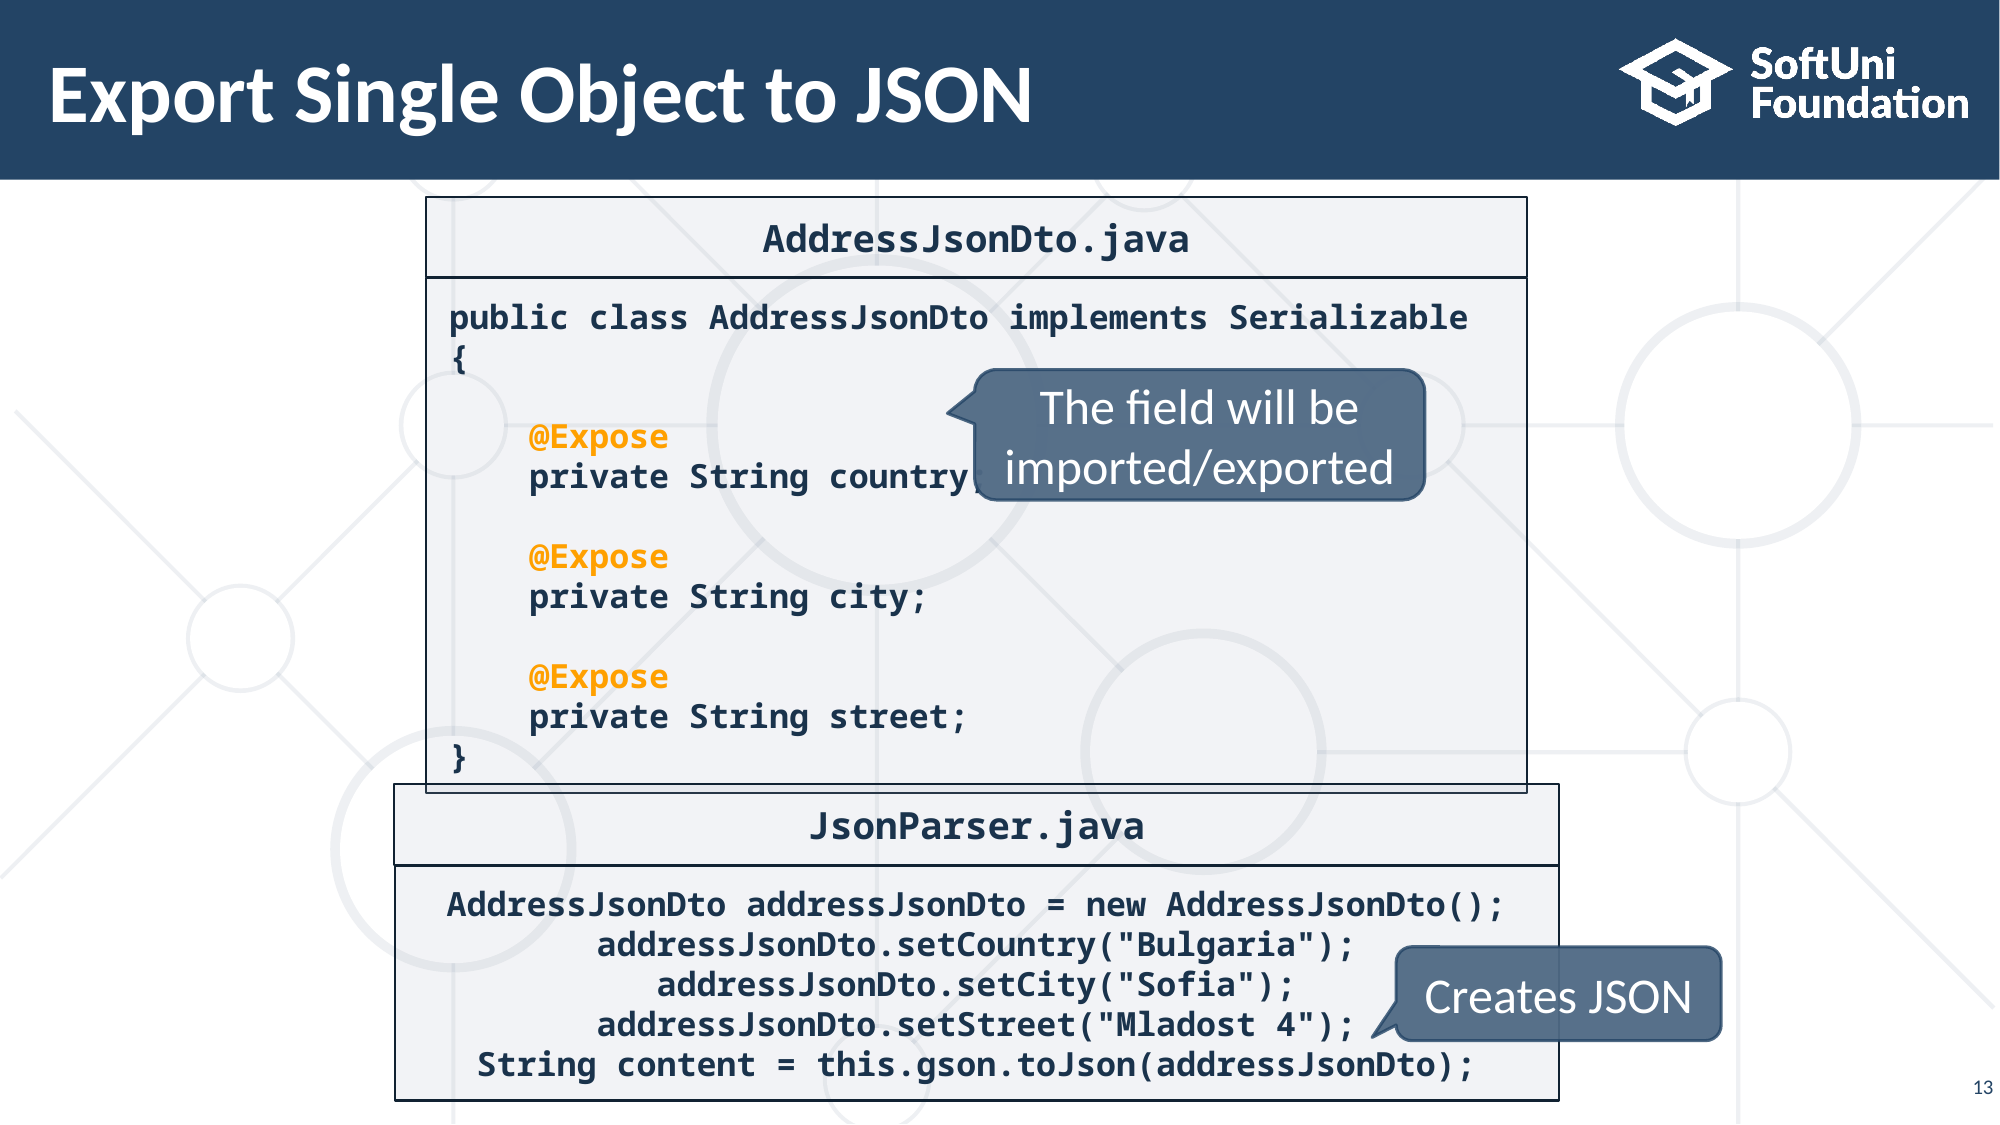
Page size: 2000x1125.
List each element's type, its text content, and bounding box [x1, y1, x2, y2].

text_box public class AddressJsonDto implements Serializable { @Expose private String country; @Expose private String city; @Expose private String street; } [425, 278, 1528, 784]
text_box Creates JSON [1370, 944, 1724, 1043]
text_box AddressJsonDto.java [425, 197, 1528, 278]
title Export Single Object to JSON [31, 16, 1591, 162]
text_box AddressJsonDto addressJsonDto = new AddressJsonDto(); addressJsonDto.setCountry("Bulgaria"); addressJsonDto.setCity("Sofia"); addressJsonDto.setStreet("Mladost 4"); String content = this.gson.toJson(addressJsonDto); [394, 865, 1559, 1101]
slide_number 13 [1929, 1070, 2000, 1103]
picture [1618, 38, 1968, 126]
text_box JsonParser.java [394, 784, 1559, 865]
text_box The field will be imported/exported [945, 367, 1427, 503]
